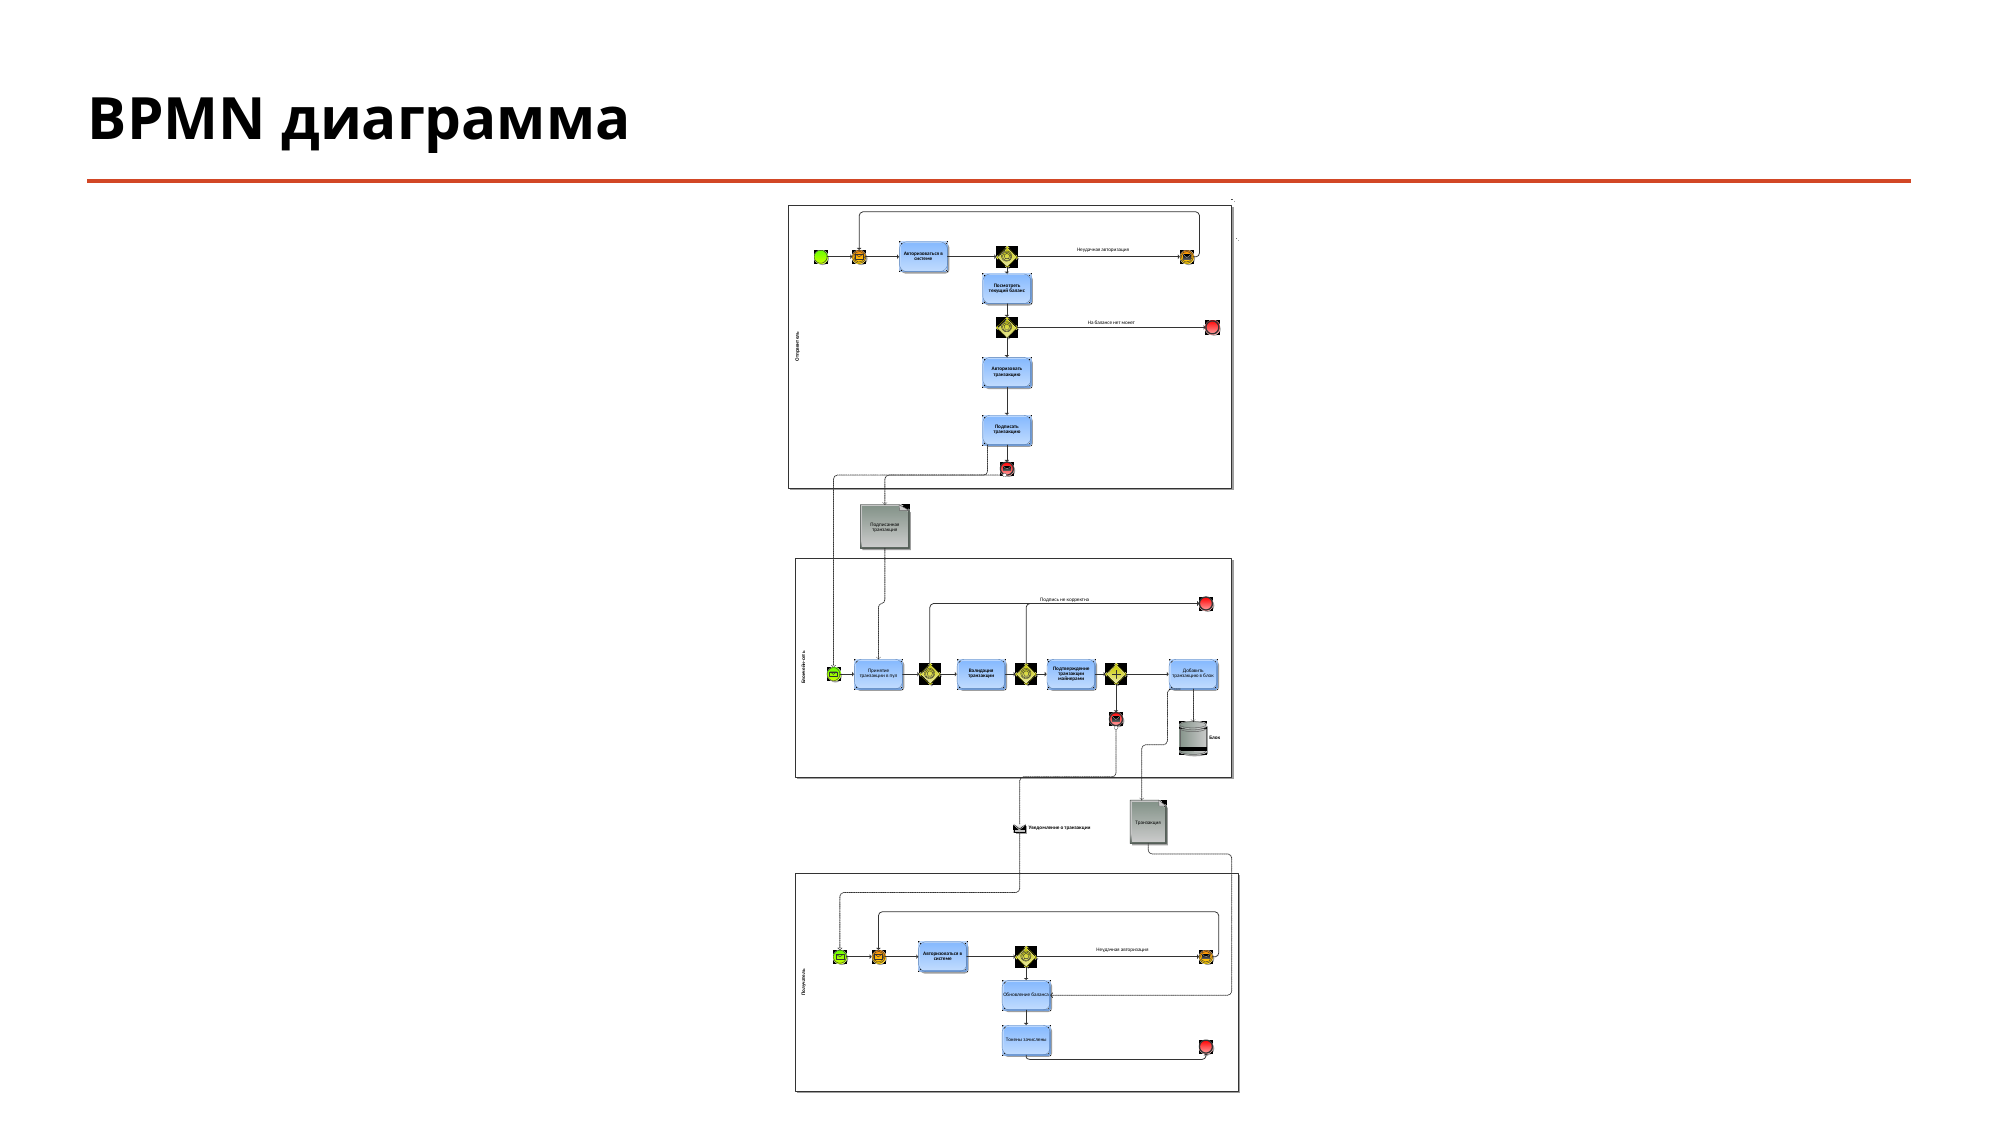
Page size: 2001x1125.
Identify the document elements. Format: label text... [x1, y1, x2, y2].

picture [758, 191, 1242, 1095]
title BPMN диаграмма [72, 68, 1574, 173]
